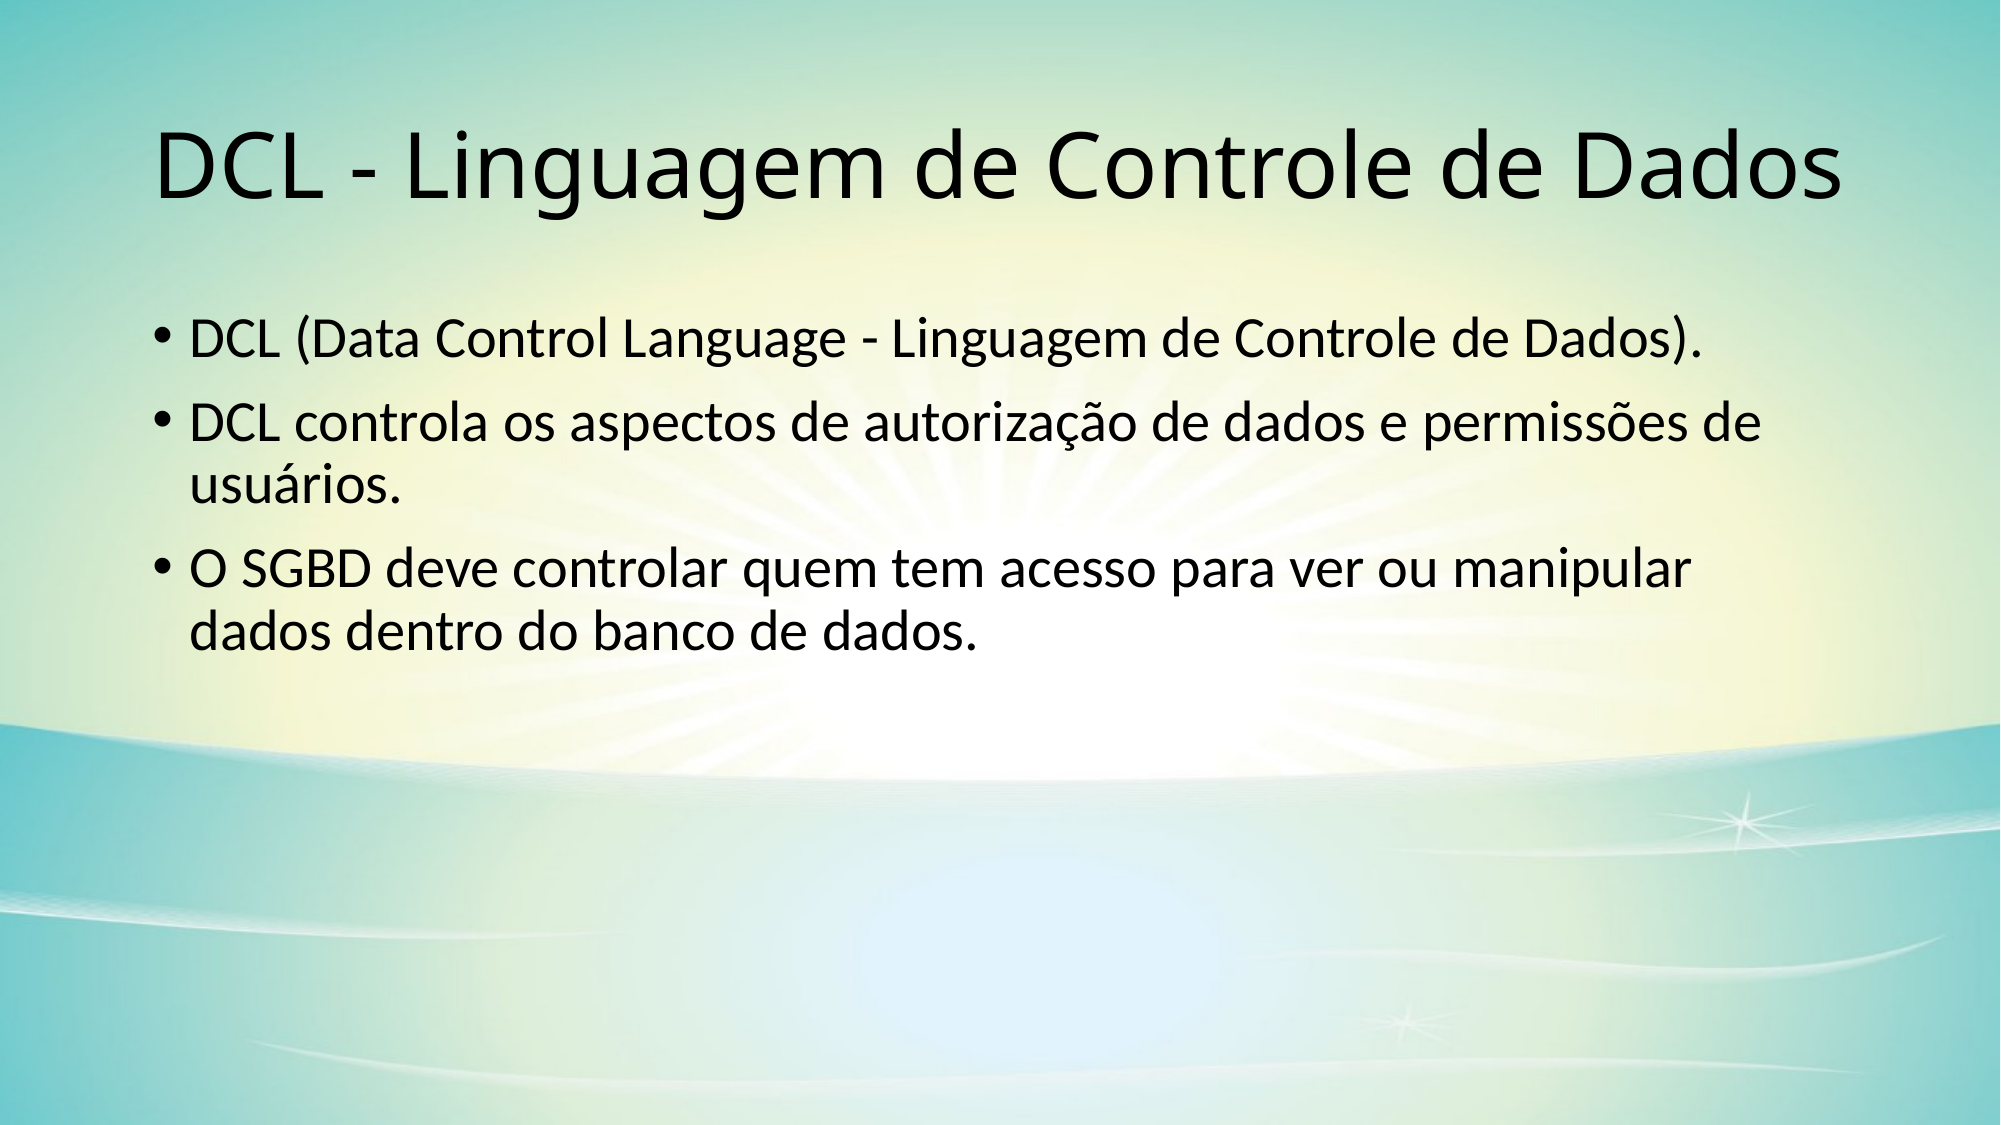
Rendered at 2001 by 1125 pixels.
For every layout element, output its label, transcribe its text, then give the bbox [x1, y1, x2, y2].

title DCL - Linguagem de Controle de Dados [137, 59, 1863, 278]
list DCL (Data Control Language - Linguagem de Controle de Dados). DCL controla os aspectos de autorização de dados e permissões de usuários. O SGBD deve controlar quem tem acesso para ver ou manipular dados dentro do banco de dados. [137, 299, 1863, 1014]
picture [0, 0, 2001, 1125]
